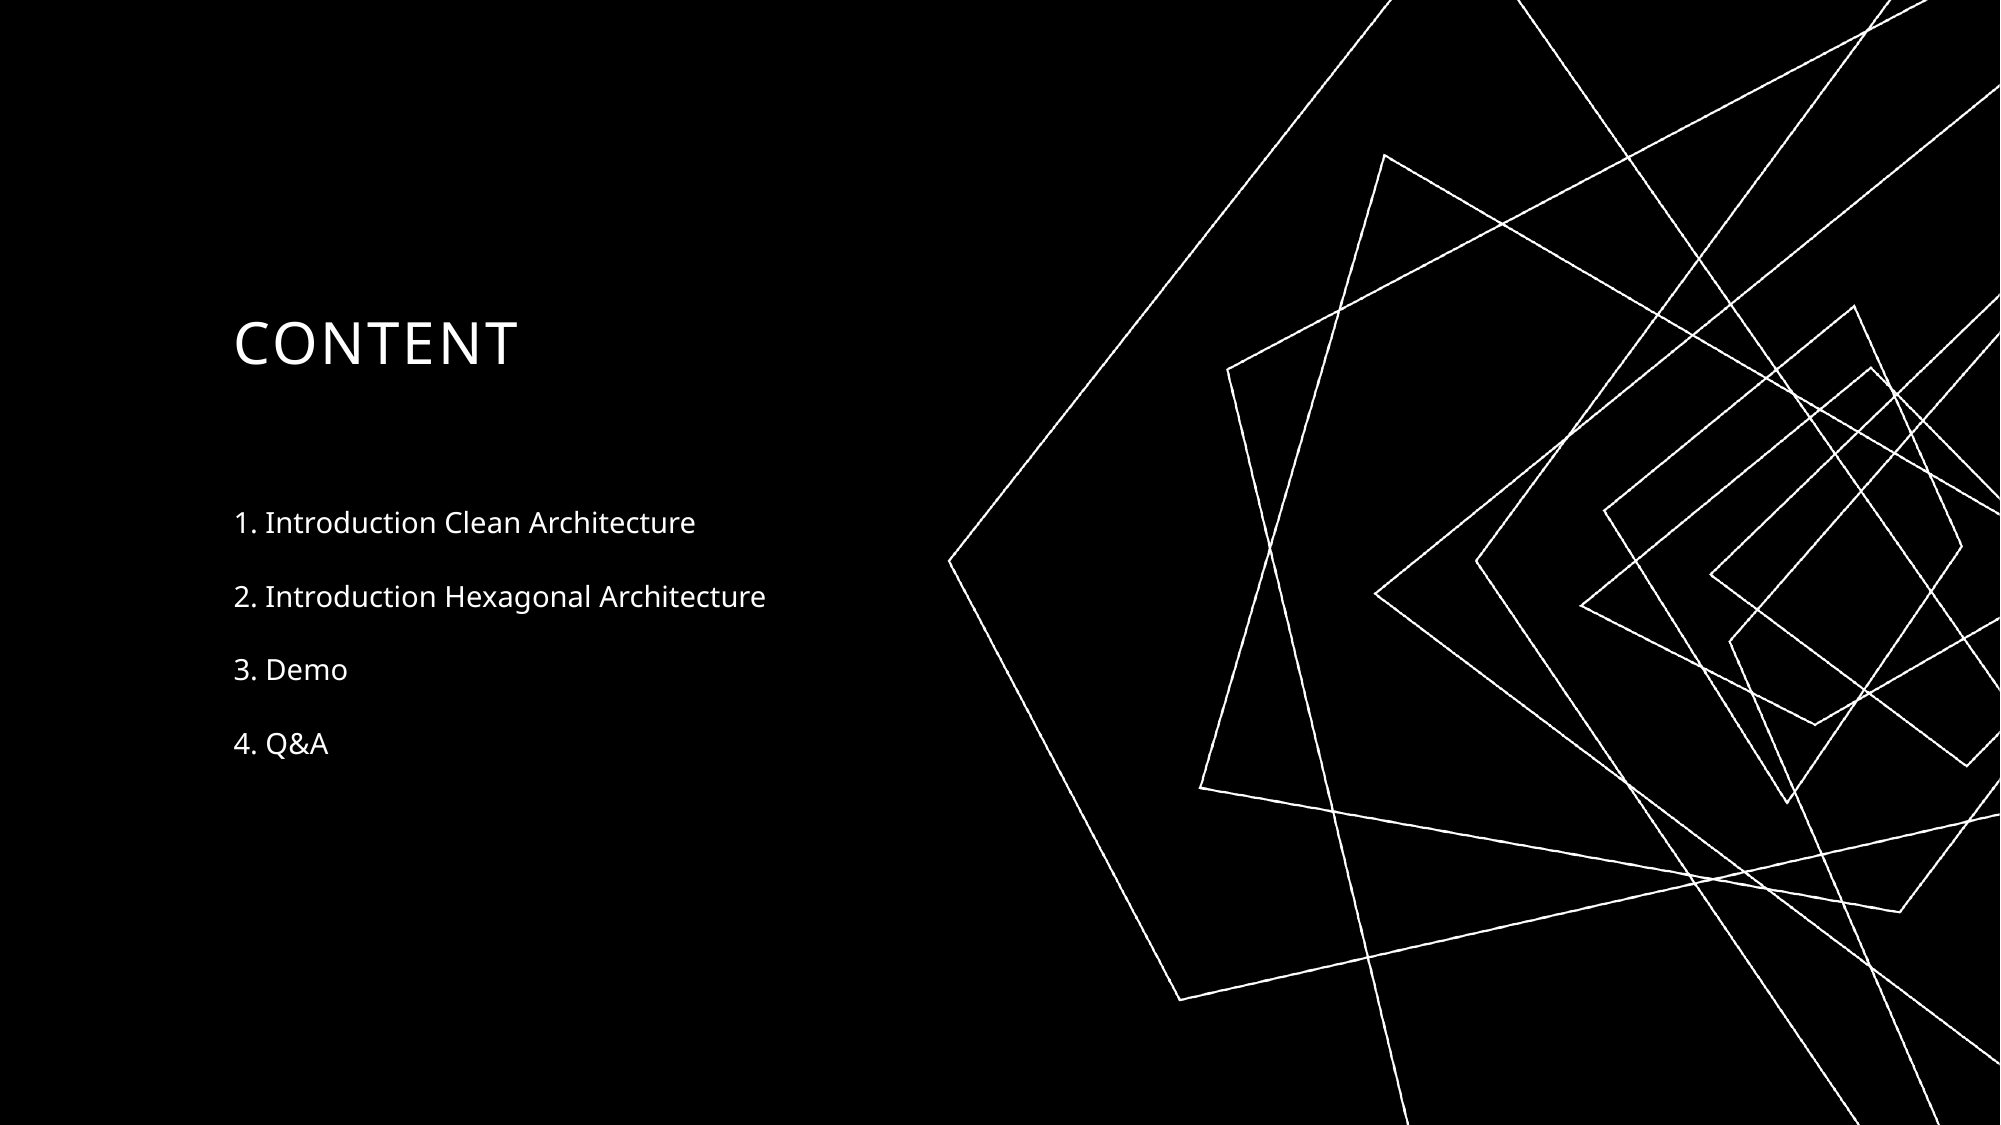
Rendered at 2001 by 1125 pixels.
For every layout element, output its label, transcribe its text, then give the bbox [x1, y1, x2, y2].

picture [900, 0, 2000, 1125]
text_box ContenT [218, 167, 694, 385]
text_box 1. Introduction Clean Architecture 2. Introduction Hexagonal Architecture 3. Demo 4. Q&A [218, 479, 810, 825]
